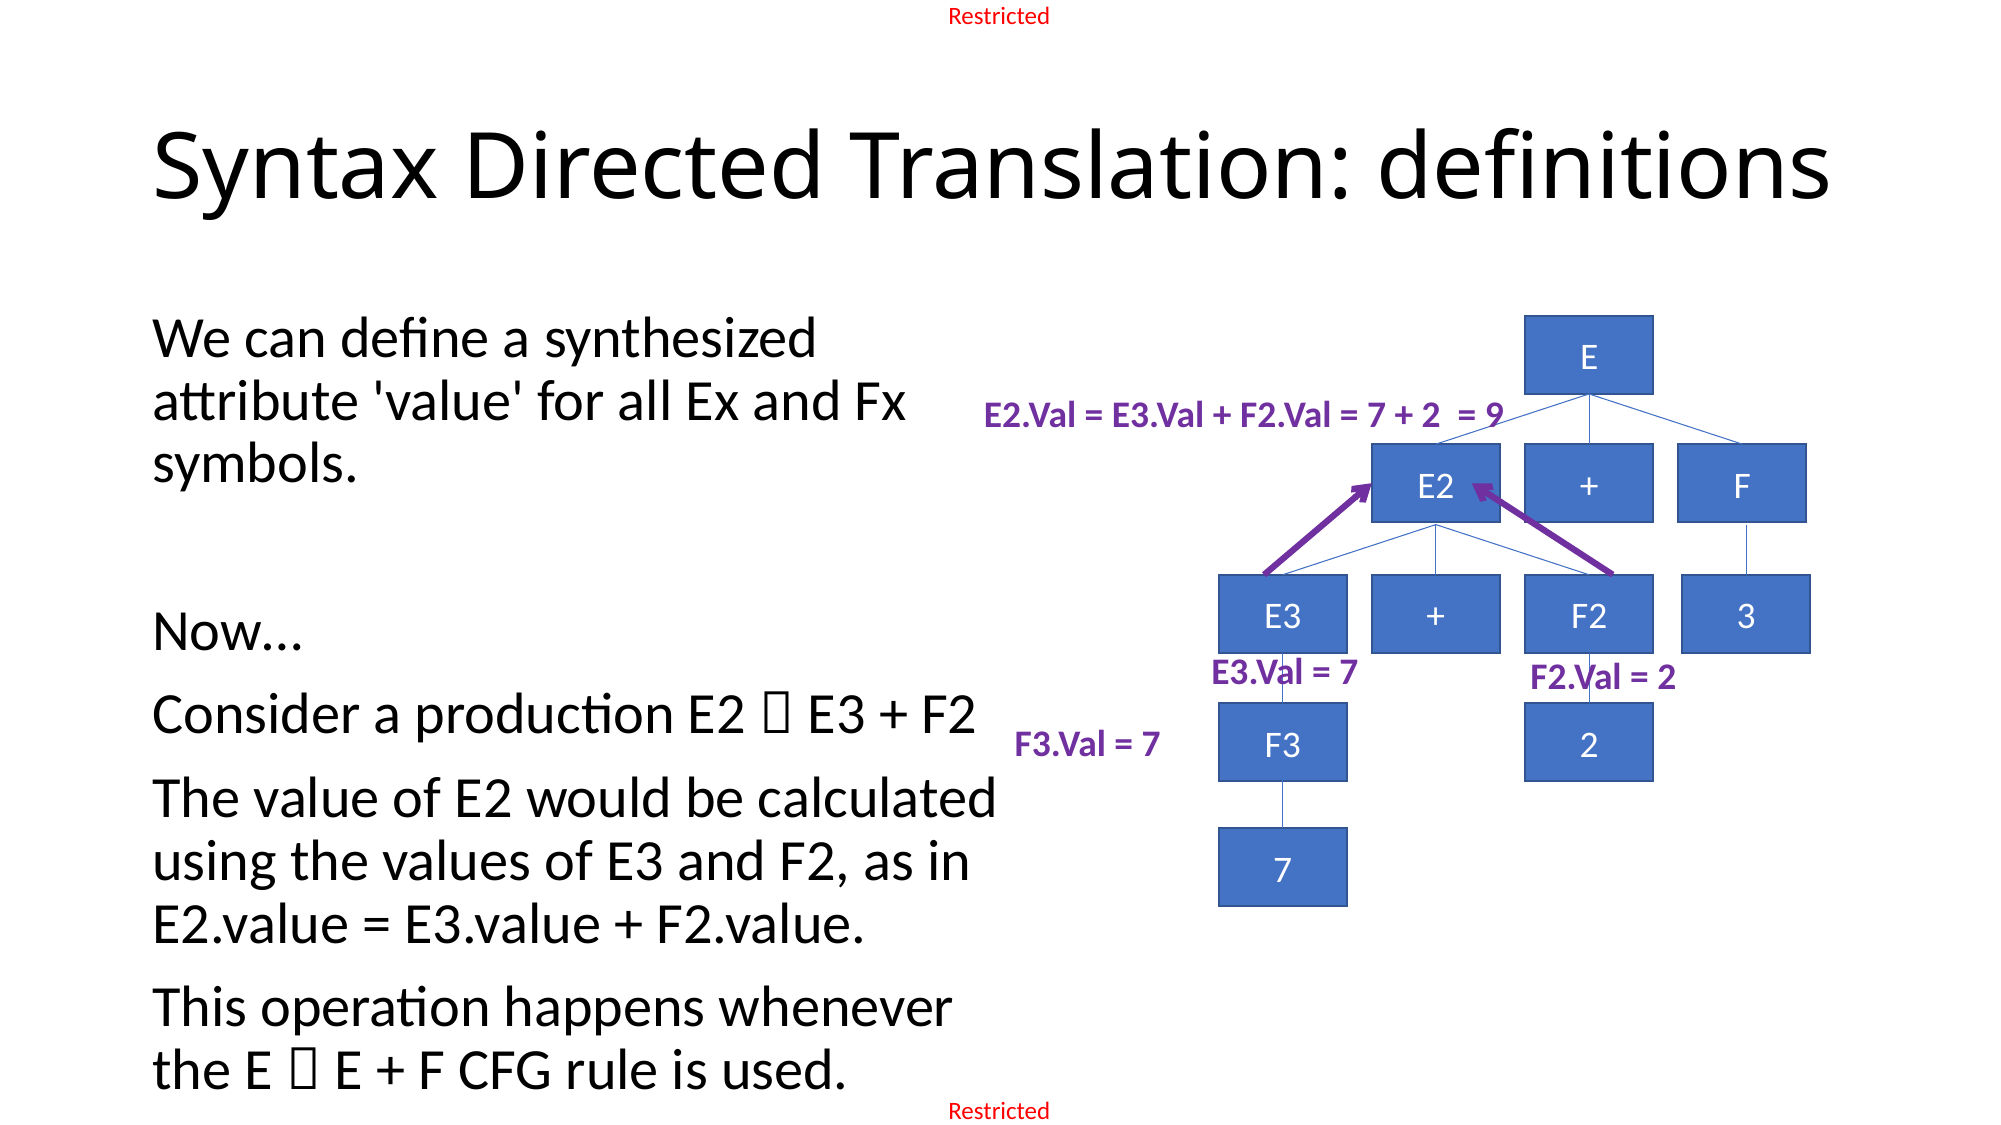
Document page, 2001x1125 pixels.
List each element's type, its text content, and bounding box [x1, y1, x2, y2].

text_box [1372, 524, 1435, 575]
text_box E3.Val = 7 [1196, 639, 1406, 700]
list We can define a synthesized attribute 'value' for all Ex and Fx symbols. Now… Consider a production E2  E3 + F2 The value of E2 would be calculated using the values of E3 and F2, as in E2.value = E3.value + F2.value. This operation happens whenever the E  E + F CFG rule is used. [137, 299, 1020, 1125]
title Syntax Directed Translation: definitions [137, 59, 1863, 278]
text_box F [1677, 443, 1807, 523]
text_box F2.Val = 2 [1515, 644, 1701, 705]
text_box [1435, 393, 1589, 445]
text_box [1263, 483, 1372, 575]
text_box F3 [1218, 702, 1348, 782]
text_box + [1524, 445, 1654, 523]
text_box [1436, 524, 1471, 575]
text_box E2 [1371, 443, 1501, 523]
text_box F3.Val = 7 [999, 711, 1197, 772]
text_box + [1371, 575, 1501, 654]
text_box 7 [1218, 827, 1348, 907]
text_box F2 [1524, 574, 1654, 644]
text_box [1471, 483, 1613, 575]
text_box E3 [1218, 574, 1348, 639]
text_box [1590, 393, 1743, 445]
text_box 2 [1524, 705, 1654, 782]
text_box E2.Val = E3.Val + F2.Val = 7 + 2 = 9 [969, 382, 1536, 442]
text_box E [1524, 315, 1654, 393]
text_box 3 [1681, 574, 1811, 654]
